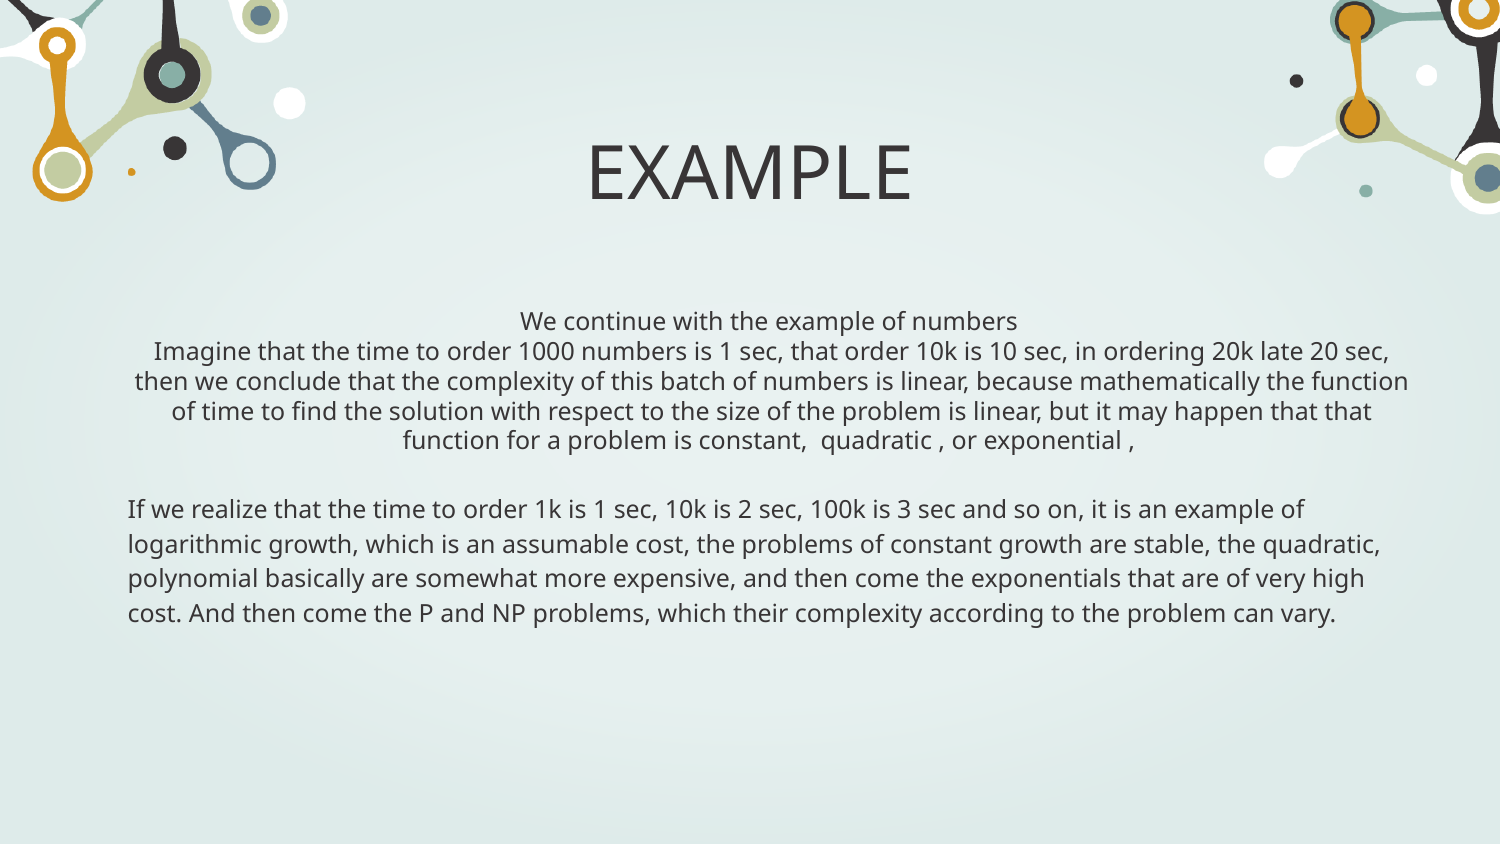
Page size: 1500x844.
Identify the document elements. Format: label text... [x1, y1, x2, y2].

title EXAMPLE [397, 109, 1103, 213]
subtitle We continue with the example of numbers Imagine that the time to order 1000 numbers is 1 sec, that order 10k is 10 sec, in ordering 20k late 20 sec, then we conclude that the complexity of this batch of numbers is linear, because mathematically the function of time to find the solution with respect to the size of the problem is linear, but it may happen that that function for a problem is constant, quadratic , or exponential , If we realize that the time to order 1k is 1 sec, 10k is 2 sec, 100k is 3 sec and so on, it is an example of logarithmic growth, which is an assumable cost, the problems of constant growth are stable, the quadratic, polynomial basically are somewhat more expensive, and then come the exponentials that are of very high cost. And then come the P and NP problems, which their complexity according to the problem can vary. [112, 266, 1434, 798]
picture [0, 0, 1500, 844]
